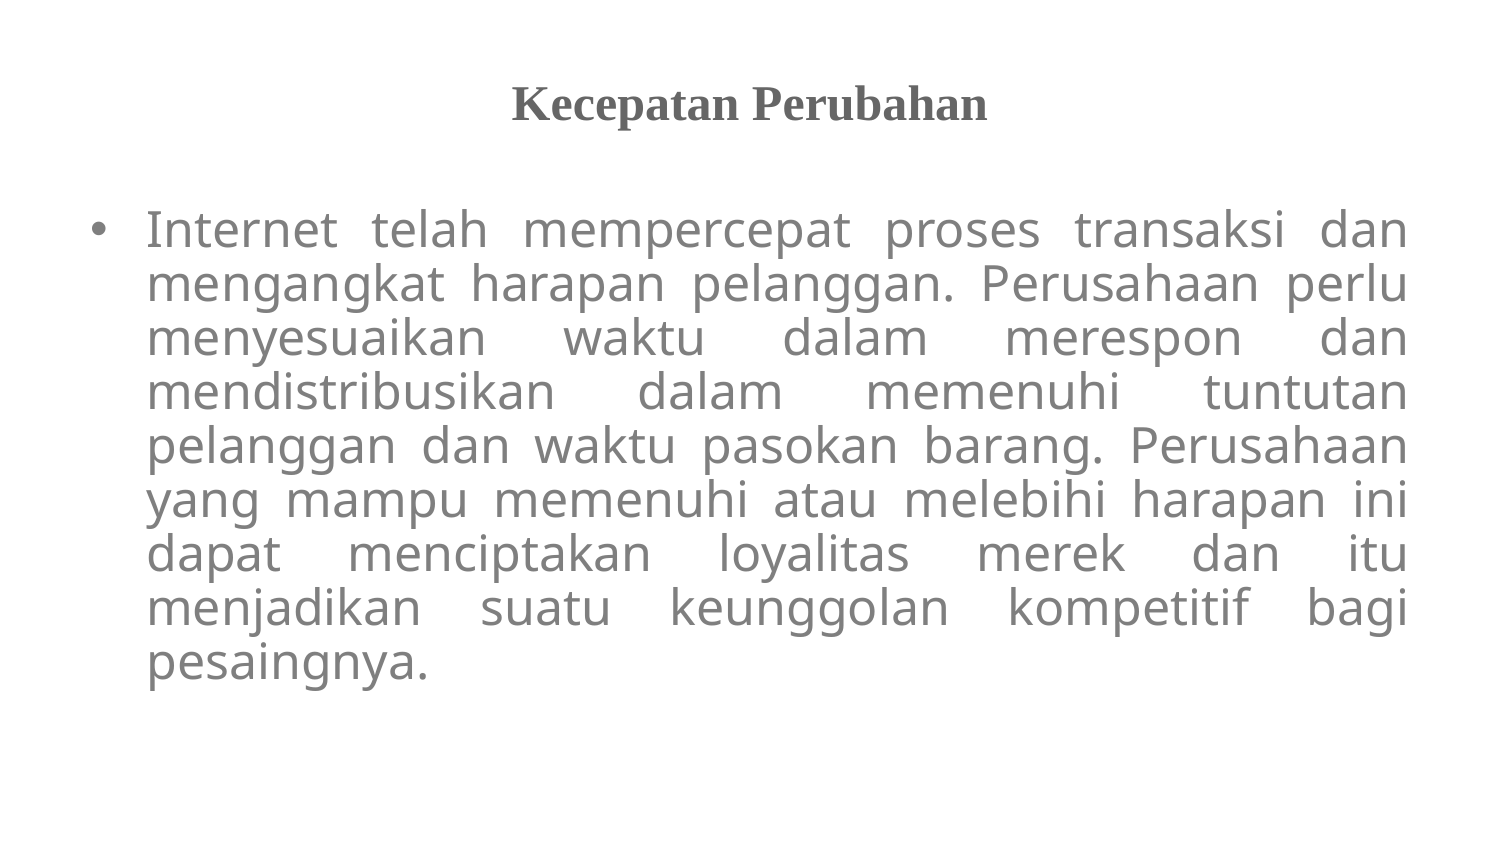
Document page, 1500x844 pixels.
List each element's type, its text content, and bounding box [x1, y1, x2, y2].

list Internet telah mempercepat proses transaksi dan mengangkat harapan pelanggan. Perusahaan perlu menyesuaikan waktu dalam merespon dan mendistribusikan dalam memenuhi tuntutan pelanggan dan waktu pasokan barang. Perusahaan yang mampu memenuhi atau melebihi harapan ini dapat menciptakan loyalitas merek dan itu menjadikan suatu keunggolan kompetitif bagi pesaingnya. [75, 196, 1425, 754]
title Kecepatan Perubahan [75, 0, 1425, 196]
